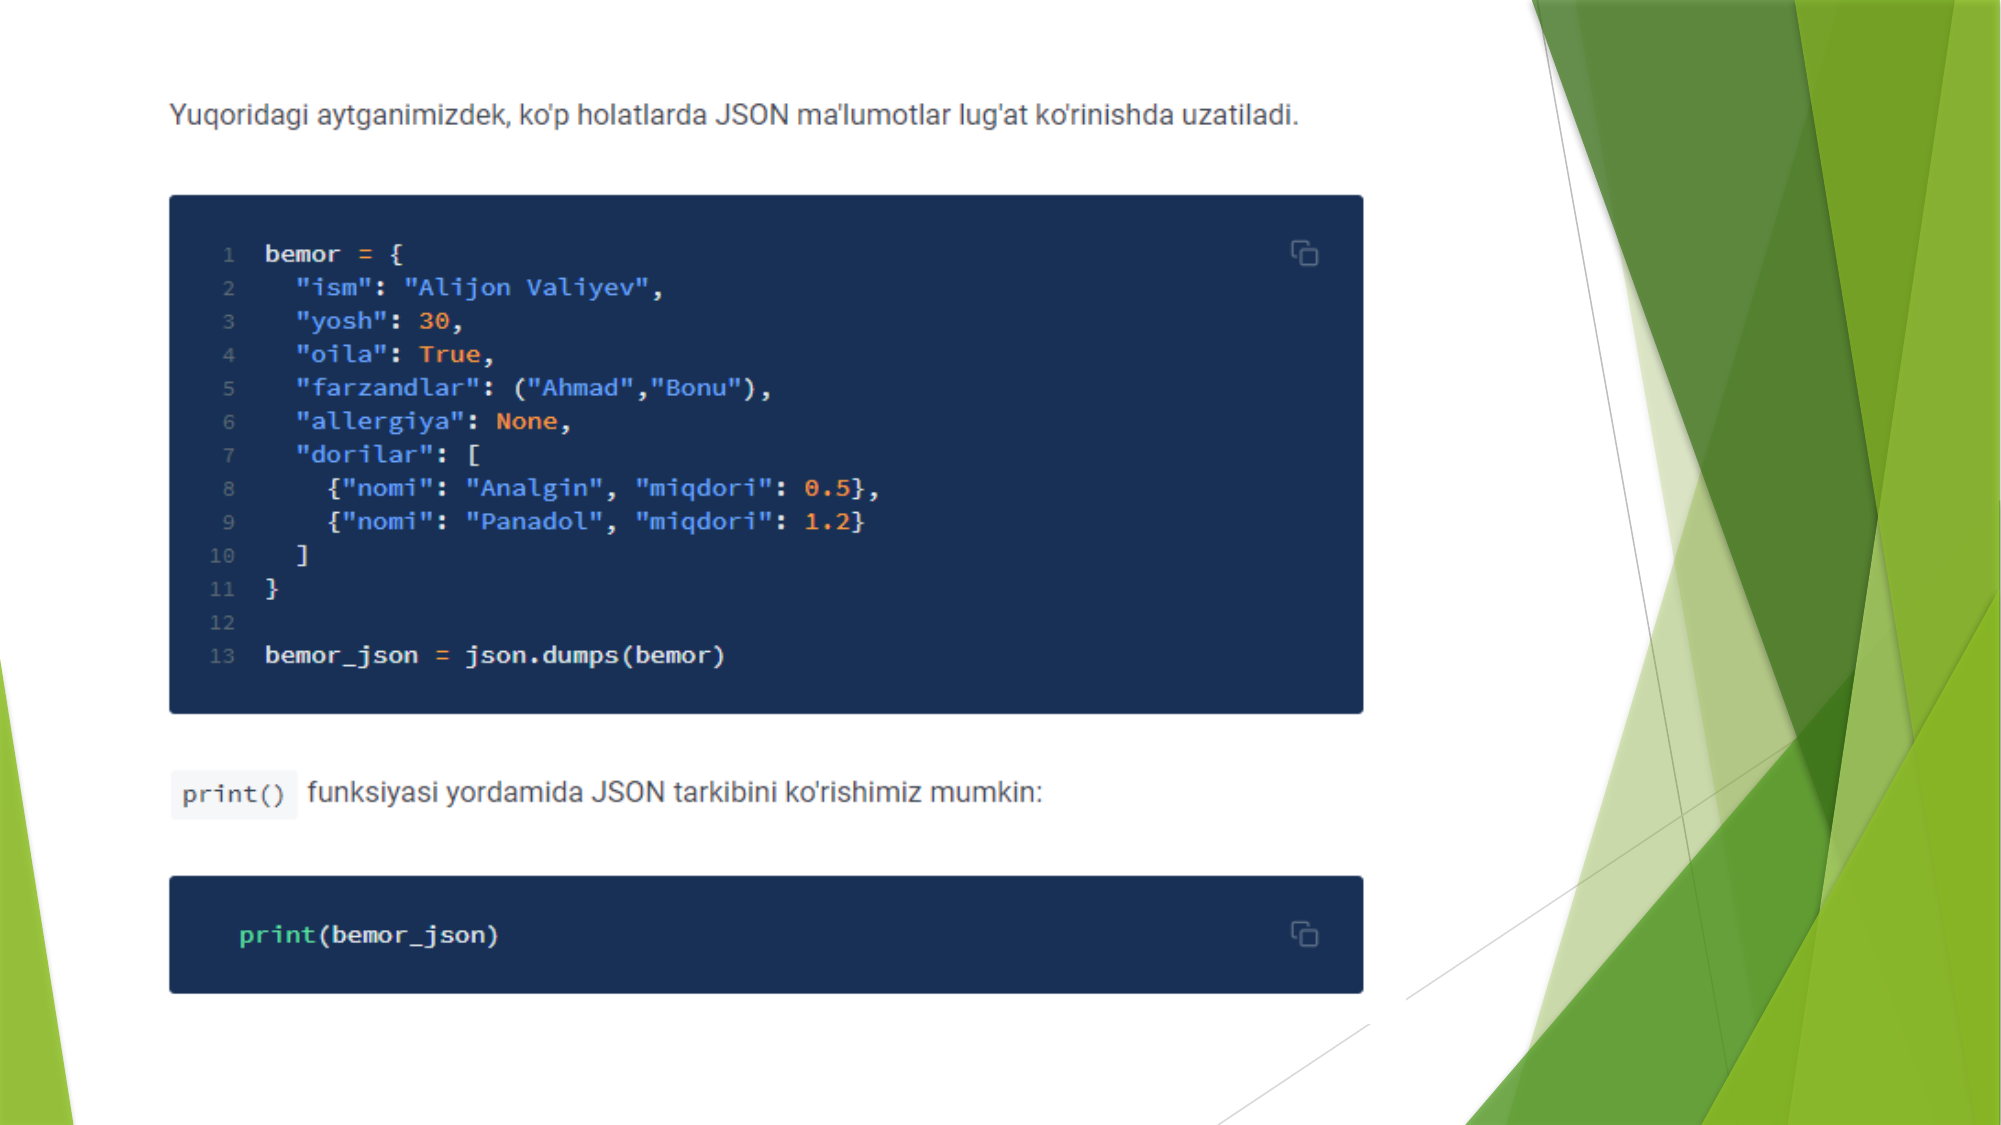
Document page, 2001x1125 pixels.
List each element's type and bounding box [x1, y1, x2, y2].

picture [154, 81, 1406, 1024]
